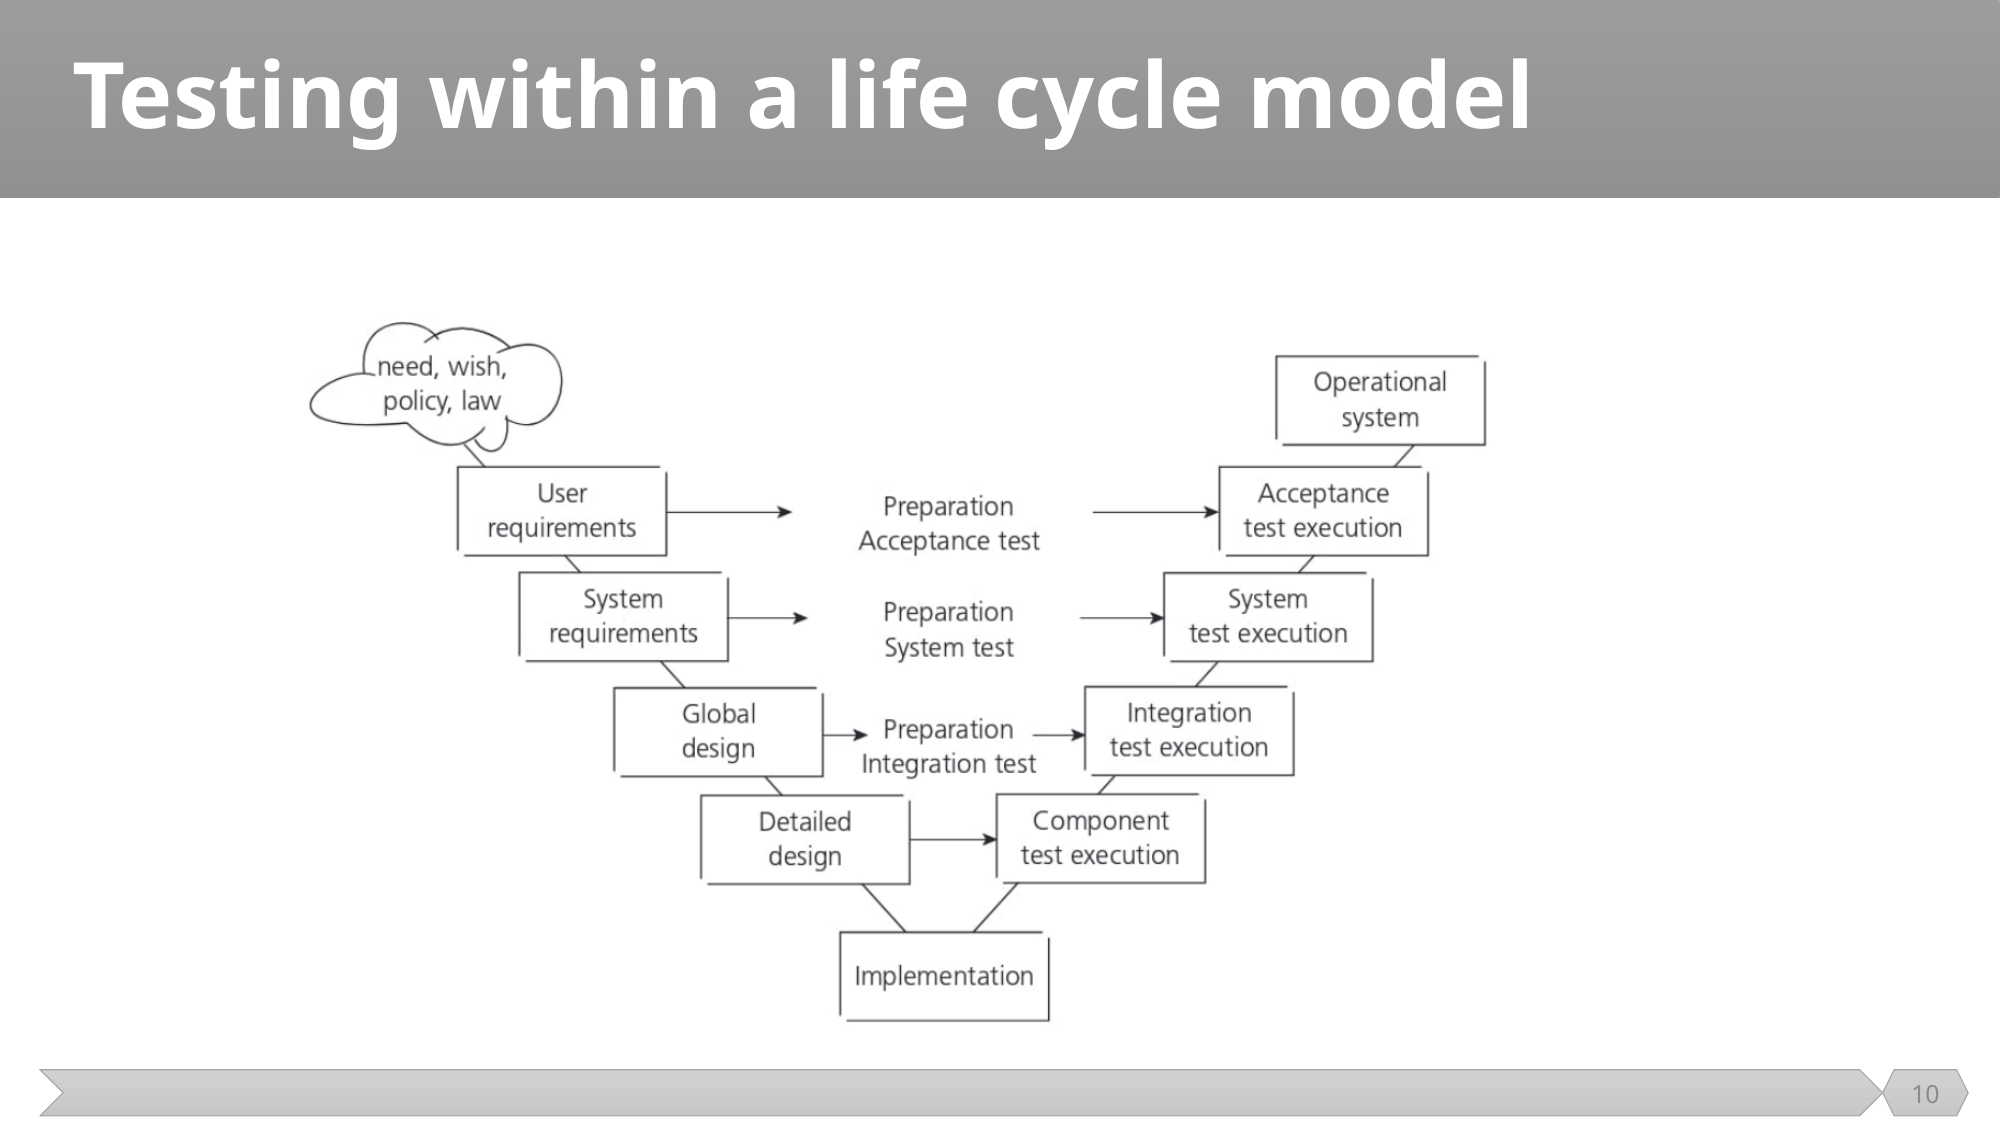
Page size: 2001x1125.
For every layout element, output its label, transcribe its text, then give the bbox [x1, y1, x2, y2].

slide_number 10 [1882, 1065, 1969, 1125]
title Testing within a life cycle model [56, 0, 1969, 199]
picture [298, 299, 1514, 1032]
